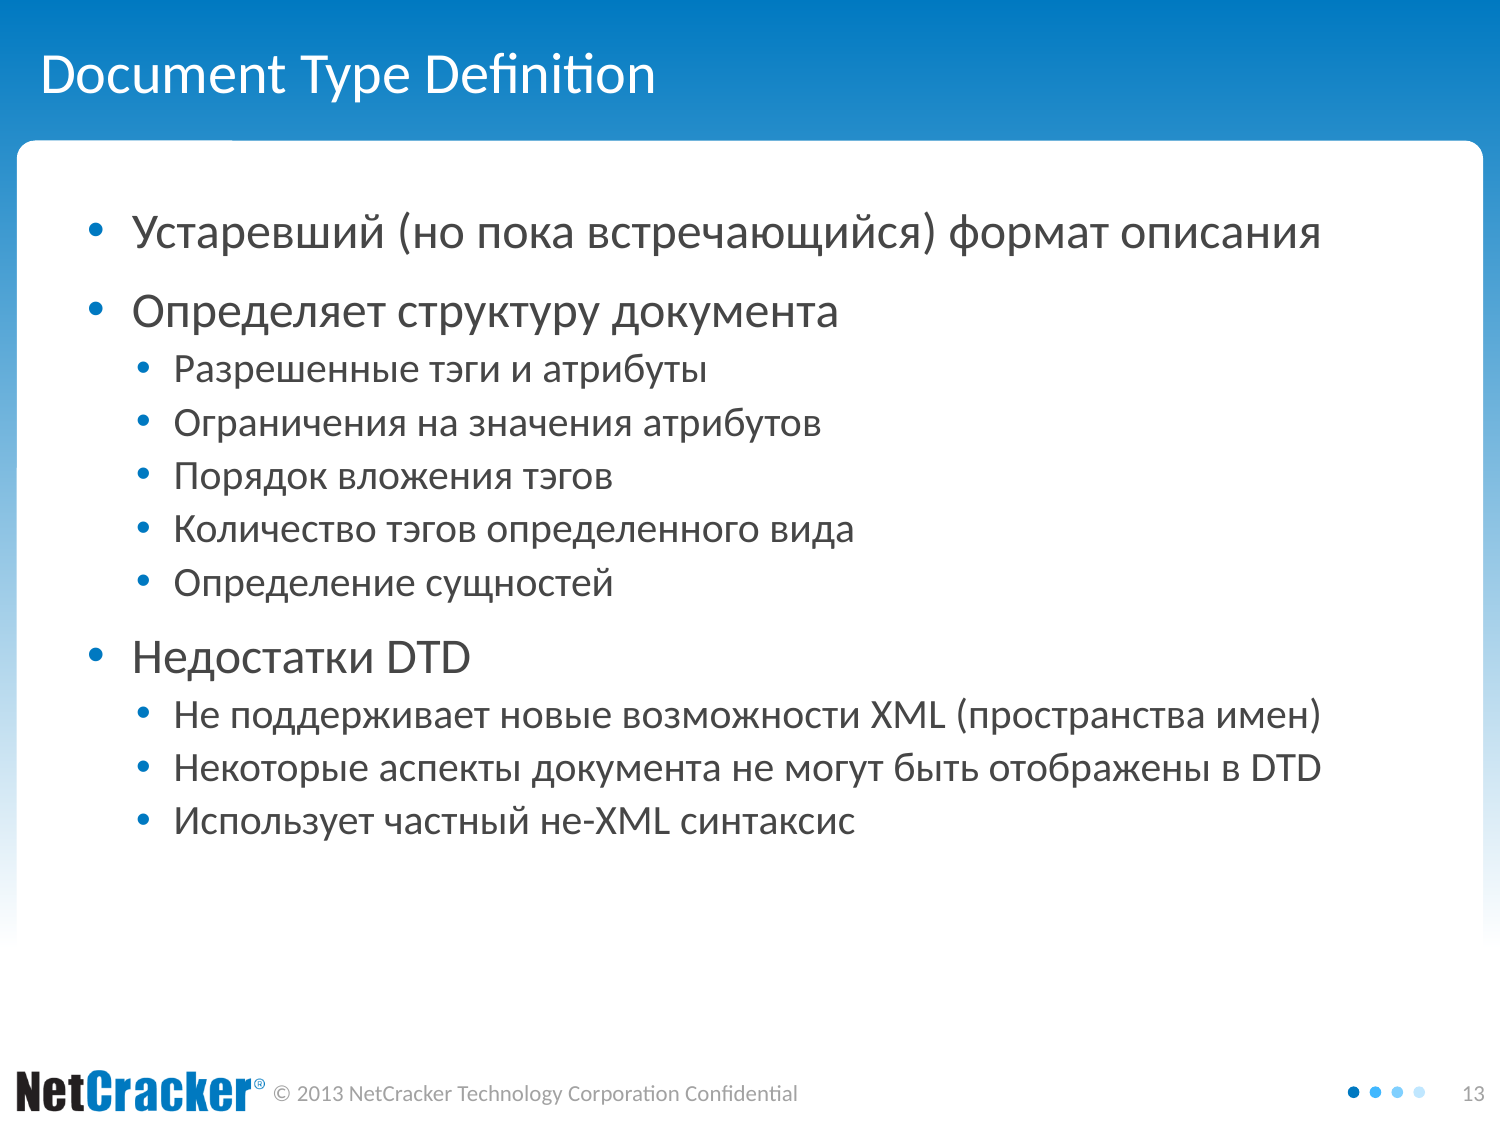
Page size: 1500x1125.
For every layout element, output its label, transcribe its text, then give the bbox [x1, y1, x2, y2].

title Document Type Definition [16, 0, 1483, 141]
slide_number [1103, 1051, 1418, 1112]
picture [5, 1062, 272, 1122]
slide_number 13 [1418, 1051, 1479, 1112]
list Устаревший (но пока встречающийся) формат описания Определяет структуру документа Разрешенные тэги и атрибуты Ограничения на значения атрибутов Порядок вложения тэгов Количество тэгов определенного вида Определение сущностей Недостатки DTD Не поддерживает новые возможности XML (пространства имен) Некоторые аспекты документа не могут быть отображены в DTD Использует частный не-XML синтаксис [48, 181, 1454, 925]
